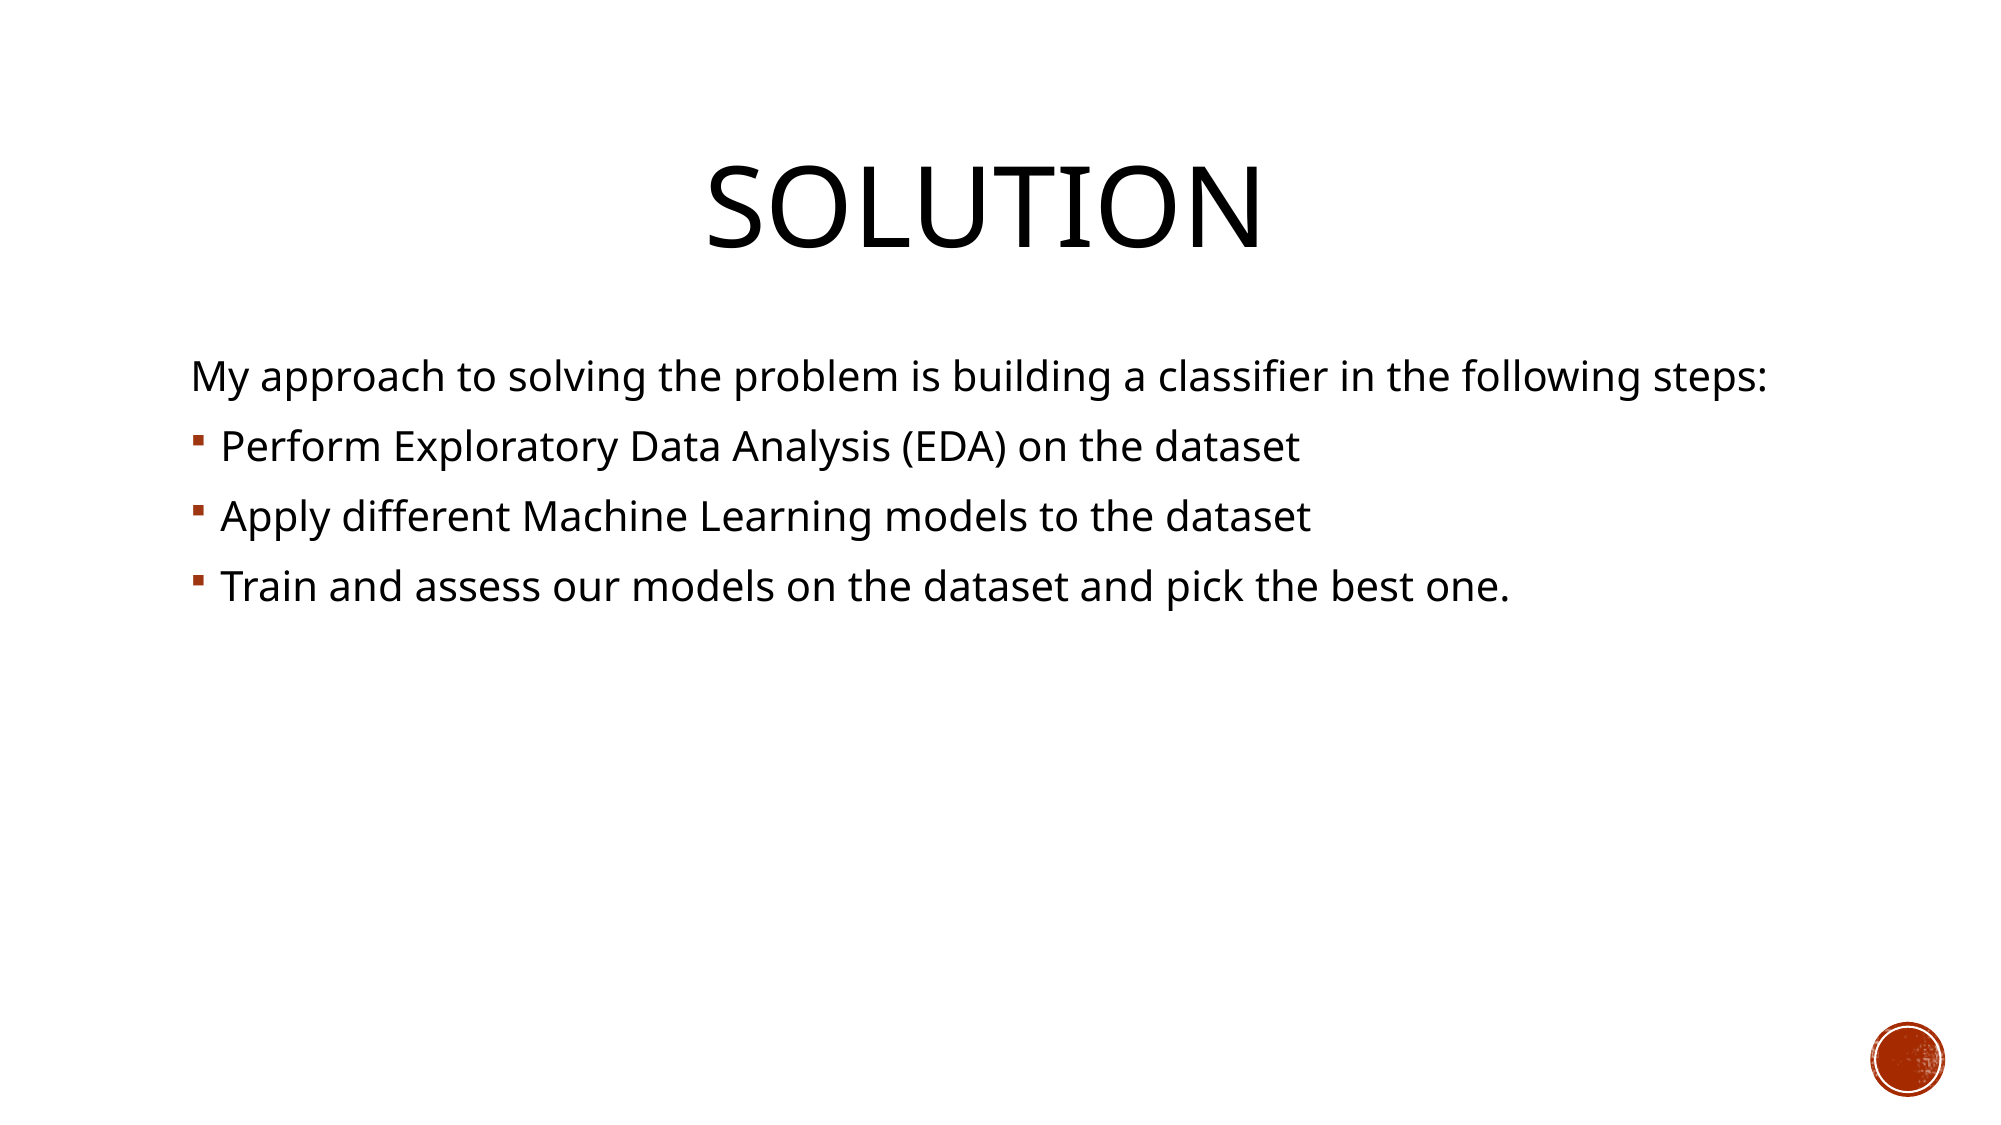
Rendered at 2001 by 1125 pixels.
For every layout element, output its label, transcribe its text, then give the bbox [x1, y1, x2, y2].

list My approach to solving the problem is building a classifier in the following steps: Perform Exploratory Data Analysis (EDA) on the dataset Apply different Machine Learning models to the dataset Train and assess our models on the dataset and pick the best one. [175, 348, 1826, 1013]
title Solution [175, 79, 1826, 344]
